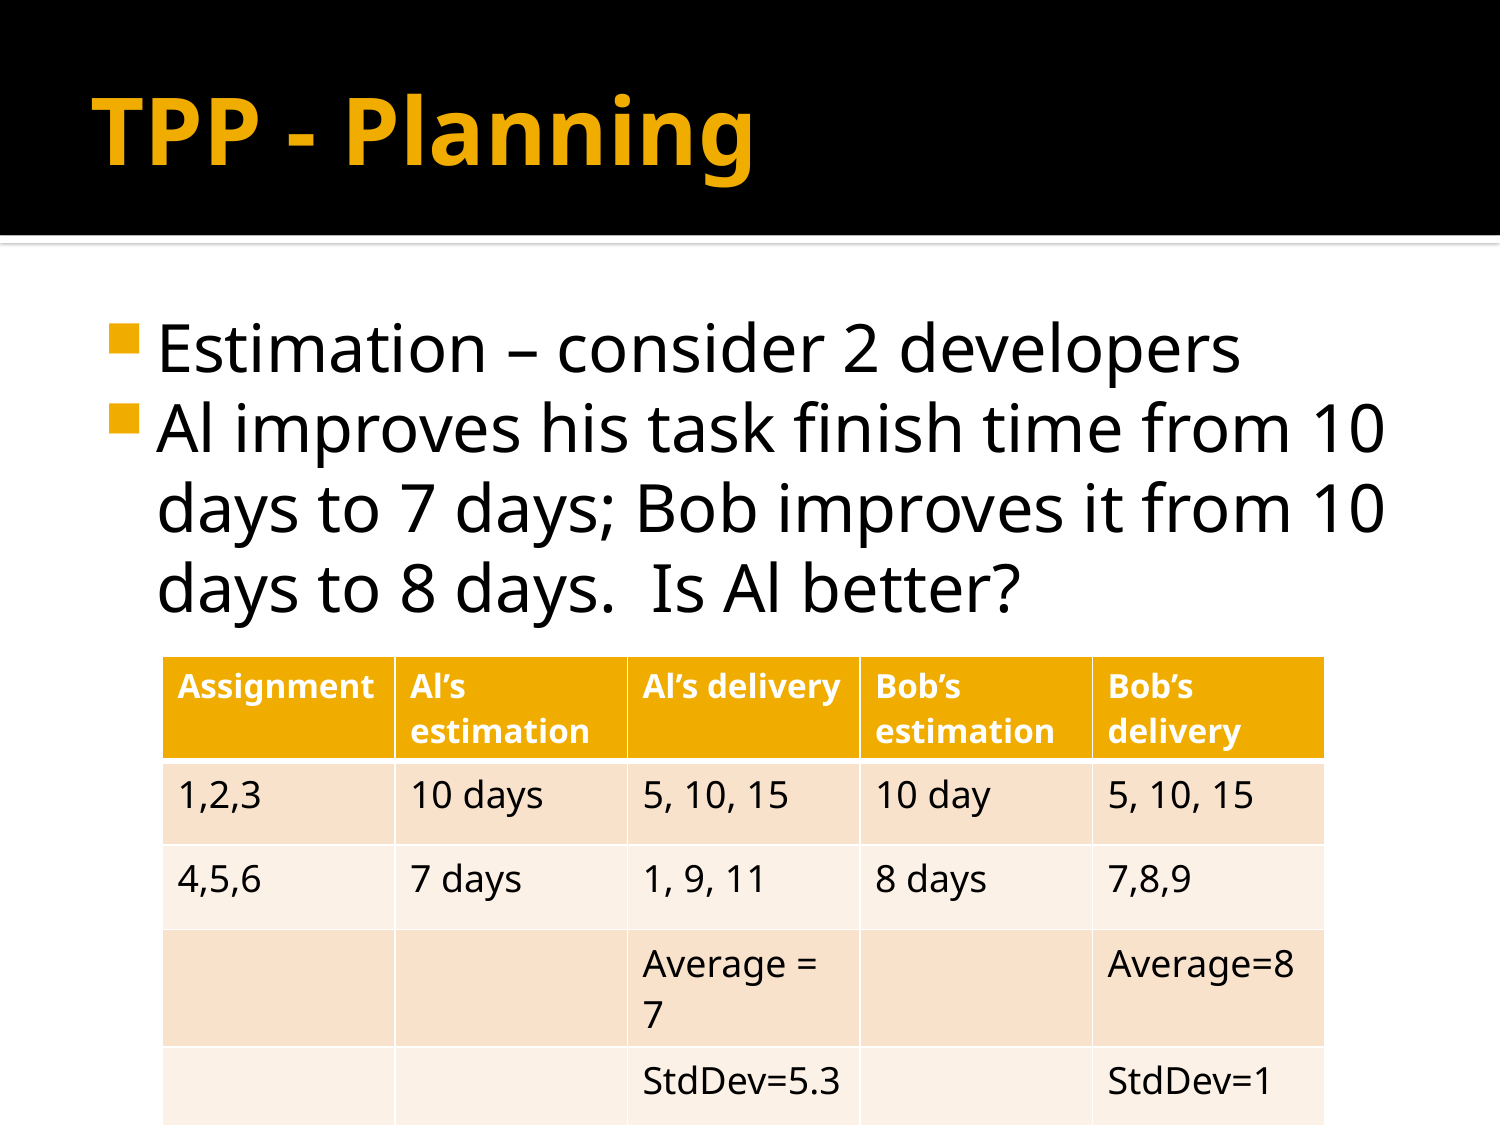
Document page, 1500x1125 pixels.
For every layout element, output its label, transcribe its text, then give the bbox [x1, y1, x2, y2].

table_cell 5, 10, 15 [1093, 764, 1324, 844]
table_cell Average = 7 [628, 930, 859, 1046]
table_cell Average=8 [1093, 930, 1324, 1046]
table_cell 10 days [396, 764, 627, 844]
title TPP - Planning [75, 25, 1425, 231]
table_cell [396, 930, 627, 1046]
table_cell 1, 9, 11 [628, 846, 859, 929]
table_cell 5, 10, 15 [628, 764, 859, 844]
table_header Assignment [163, 657, 394, 758]
table_header Bob’s estimation [861, 657, 1092, 758]
table_cell [861, 1048, 1092, 1125]
list Estimation – consider 2 developers Al improves his task finish time from 10 days to 7 days; Bob improves it from 10 days to 8 days. Is Al better? [75, 291, 1425, 1050]
table_header Al’s delivery [628, 657, 859, 758]
table_cell [861, 930, 1092, 1046]
table_cell 10 day [861, 764, 1092, 844]
table_cell 7,8,9 [1093, 846, 1324, 929]
table_cell 8 days [861, 846, 1092, 929]
table_cell StdDev=1 [1093, 1048, 1324, 1125]
table_header Bob’s delivery [1093, 657, 1324, 758]
table_cell StdDev=5.3 [628, 1048, 859, 1125]
table_cell [396, 1048, 627, 1125]
table_cell 7 days [396, 846, 627, 929]
table_cell [163, 1048, 394, 1125]
table_cell 1,2,3 [163, 764, 394, 844]
table_cell 4,5,6 [163, 846, 394, 929]
table_header Al’s estimation [396, 657, 627, 758]
table_cell [163, 930, 394, 1046]
